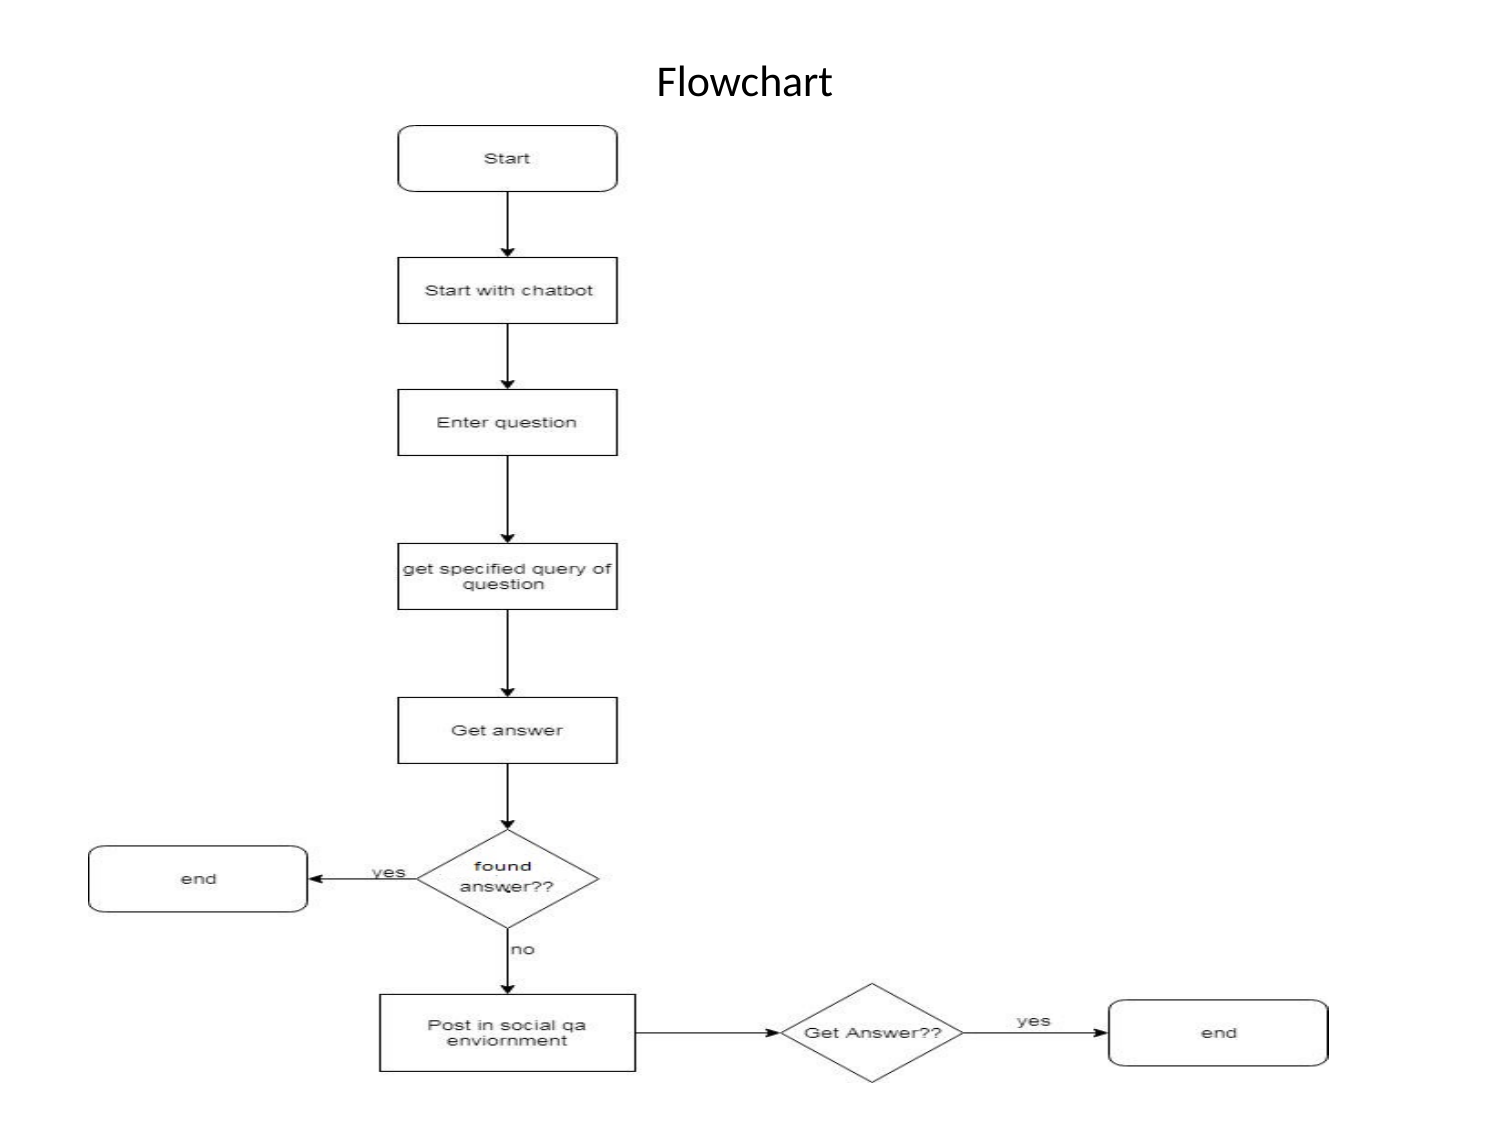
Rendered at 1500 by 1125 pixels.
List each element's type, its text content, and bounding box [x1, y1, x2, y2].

title Flowchart [75, 45, 1425, 114]
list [88, 125, 1329, 1083]
